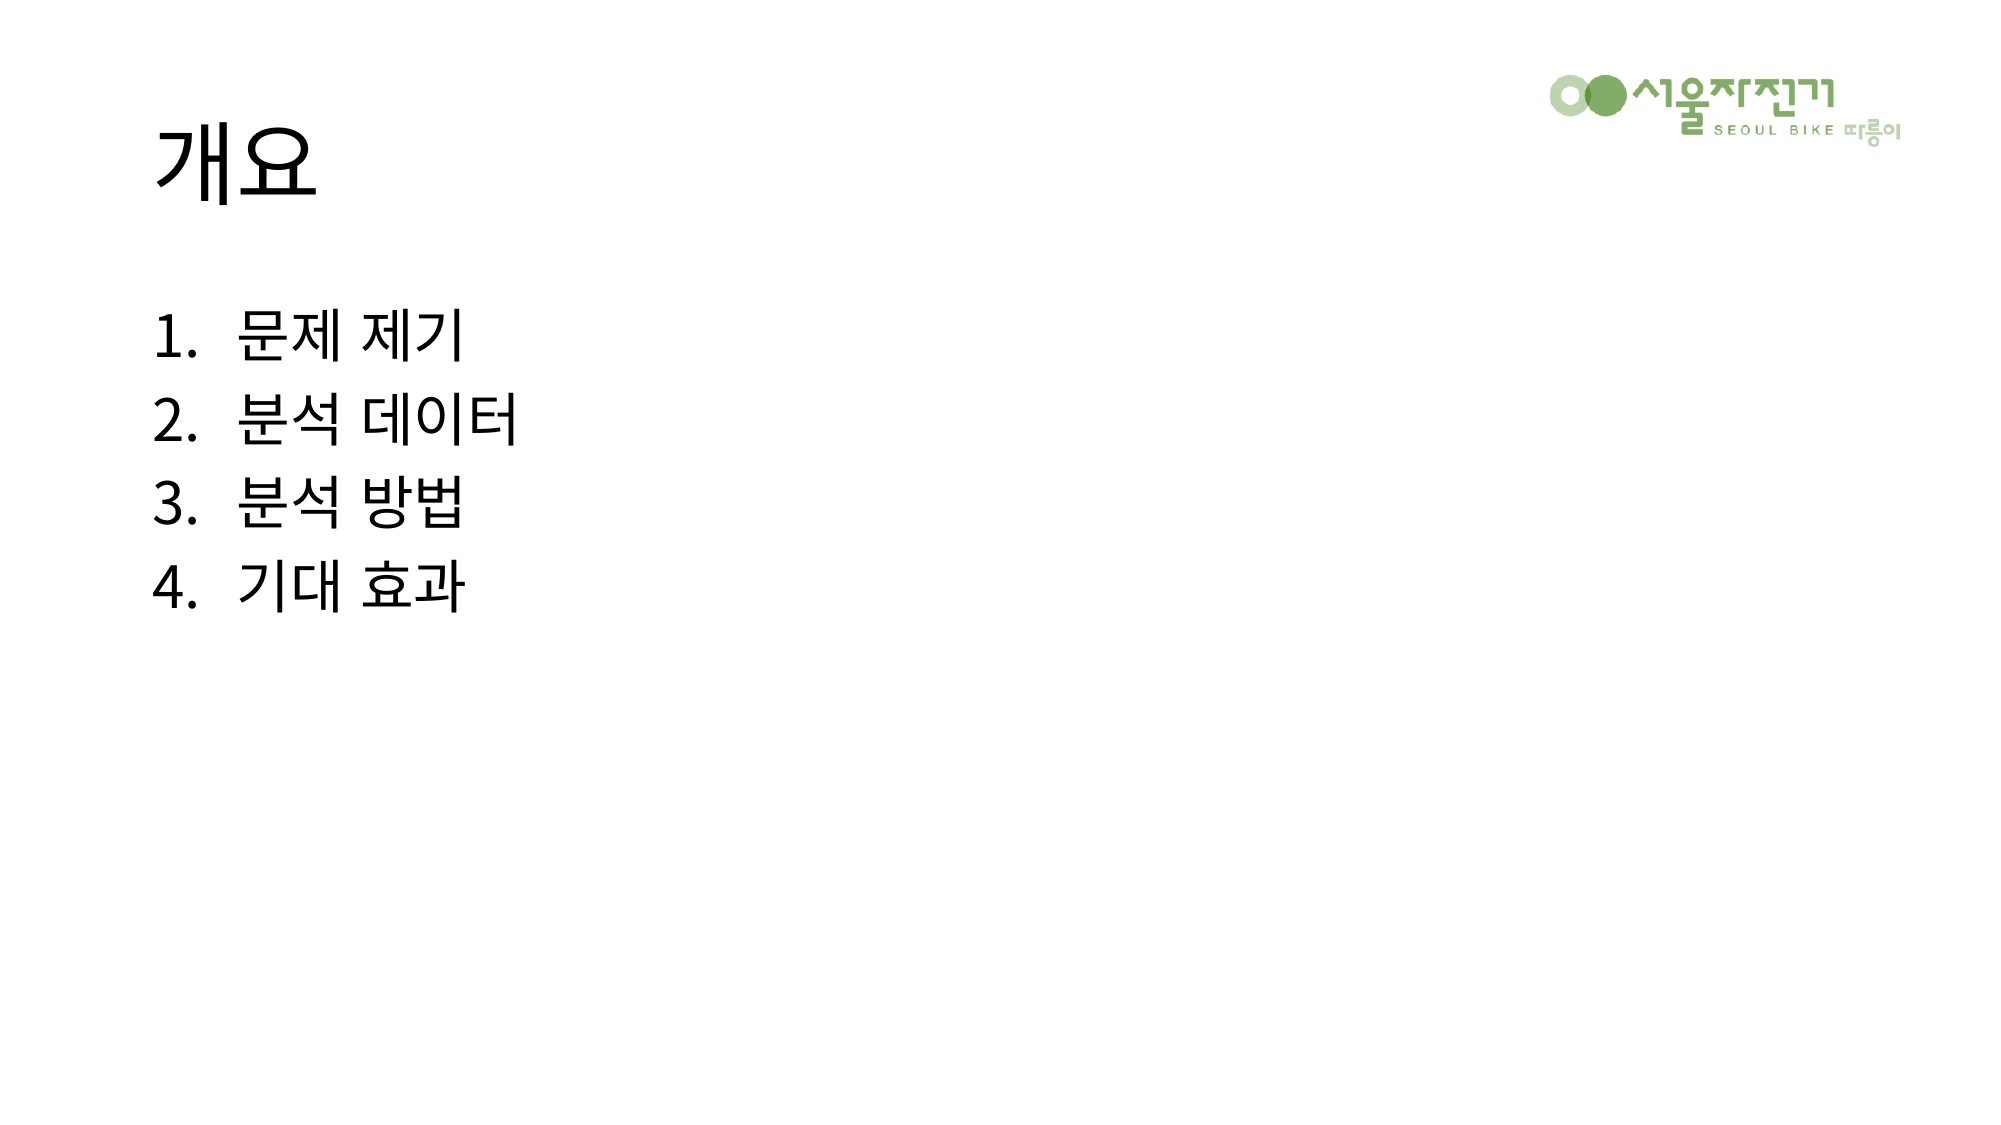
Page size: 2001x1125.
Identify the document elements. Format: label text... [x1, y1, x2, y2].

title 개요 [137, 59, 1863, 278]
list 문제 제기 분석 데이터 분석 방법 기대 효과 [137, 299, 1863, 1014]
